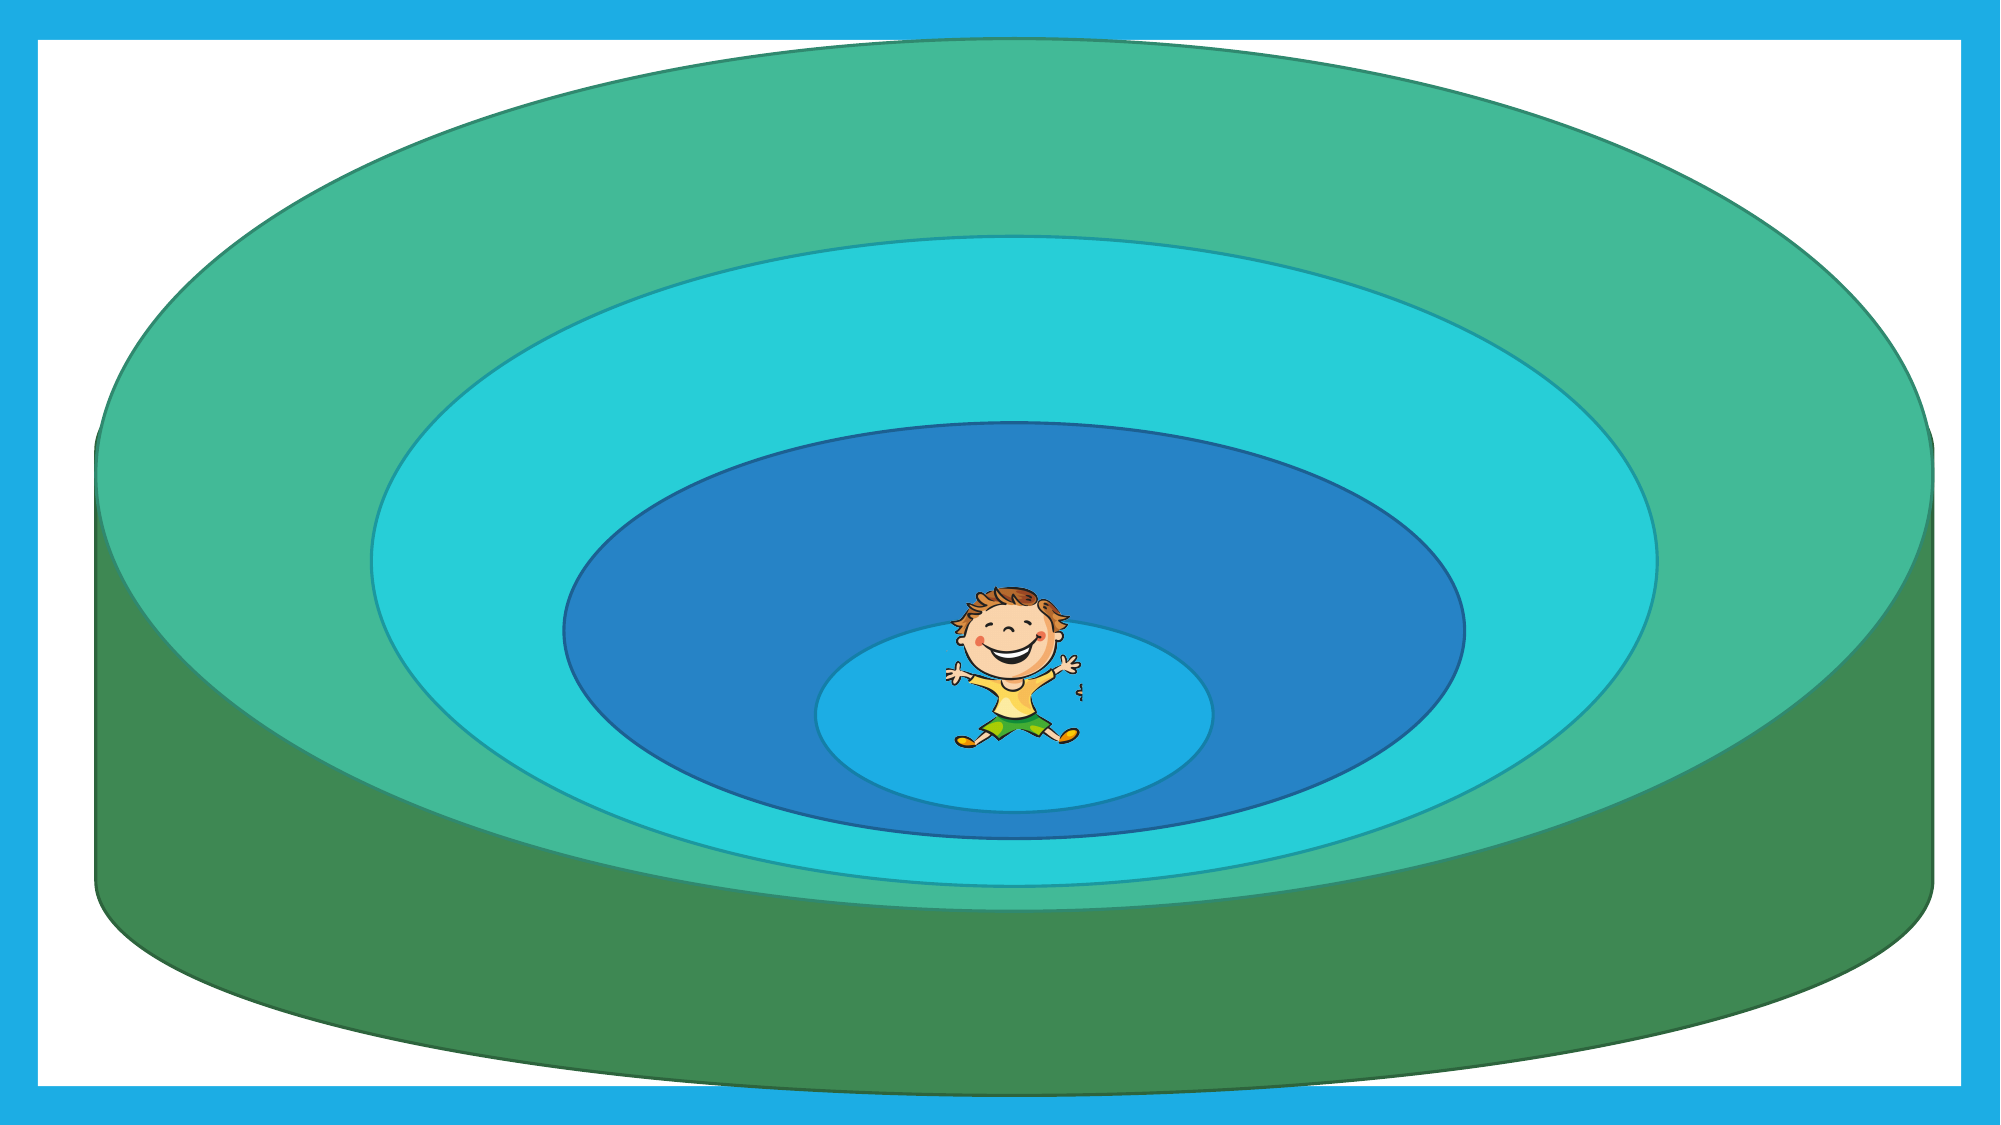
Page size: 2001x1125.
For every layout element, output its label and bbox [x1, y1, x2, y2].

list [945, 580, 1083, 831]
text_box [94, 488, 1935, 1097]
text_box [369, 234, 1659, 888]
text_box [813, 622, 940, 807]
text_box [94, 36, 1935, 913]
text_box [1088, 622, 1215, 808]
text_box [562, 421, 1467, 838]
